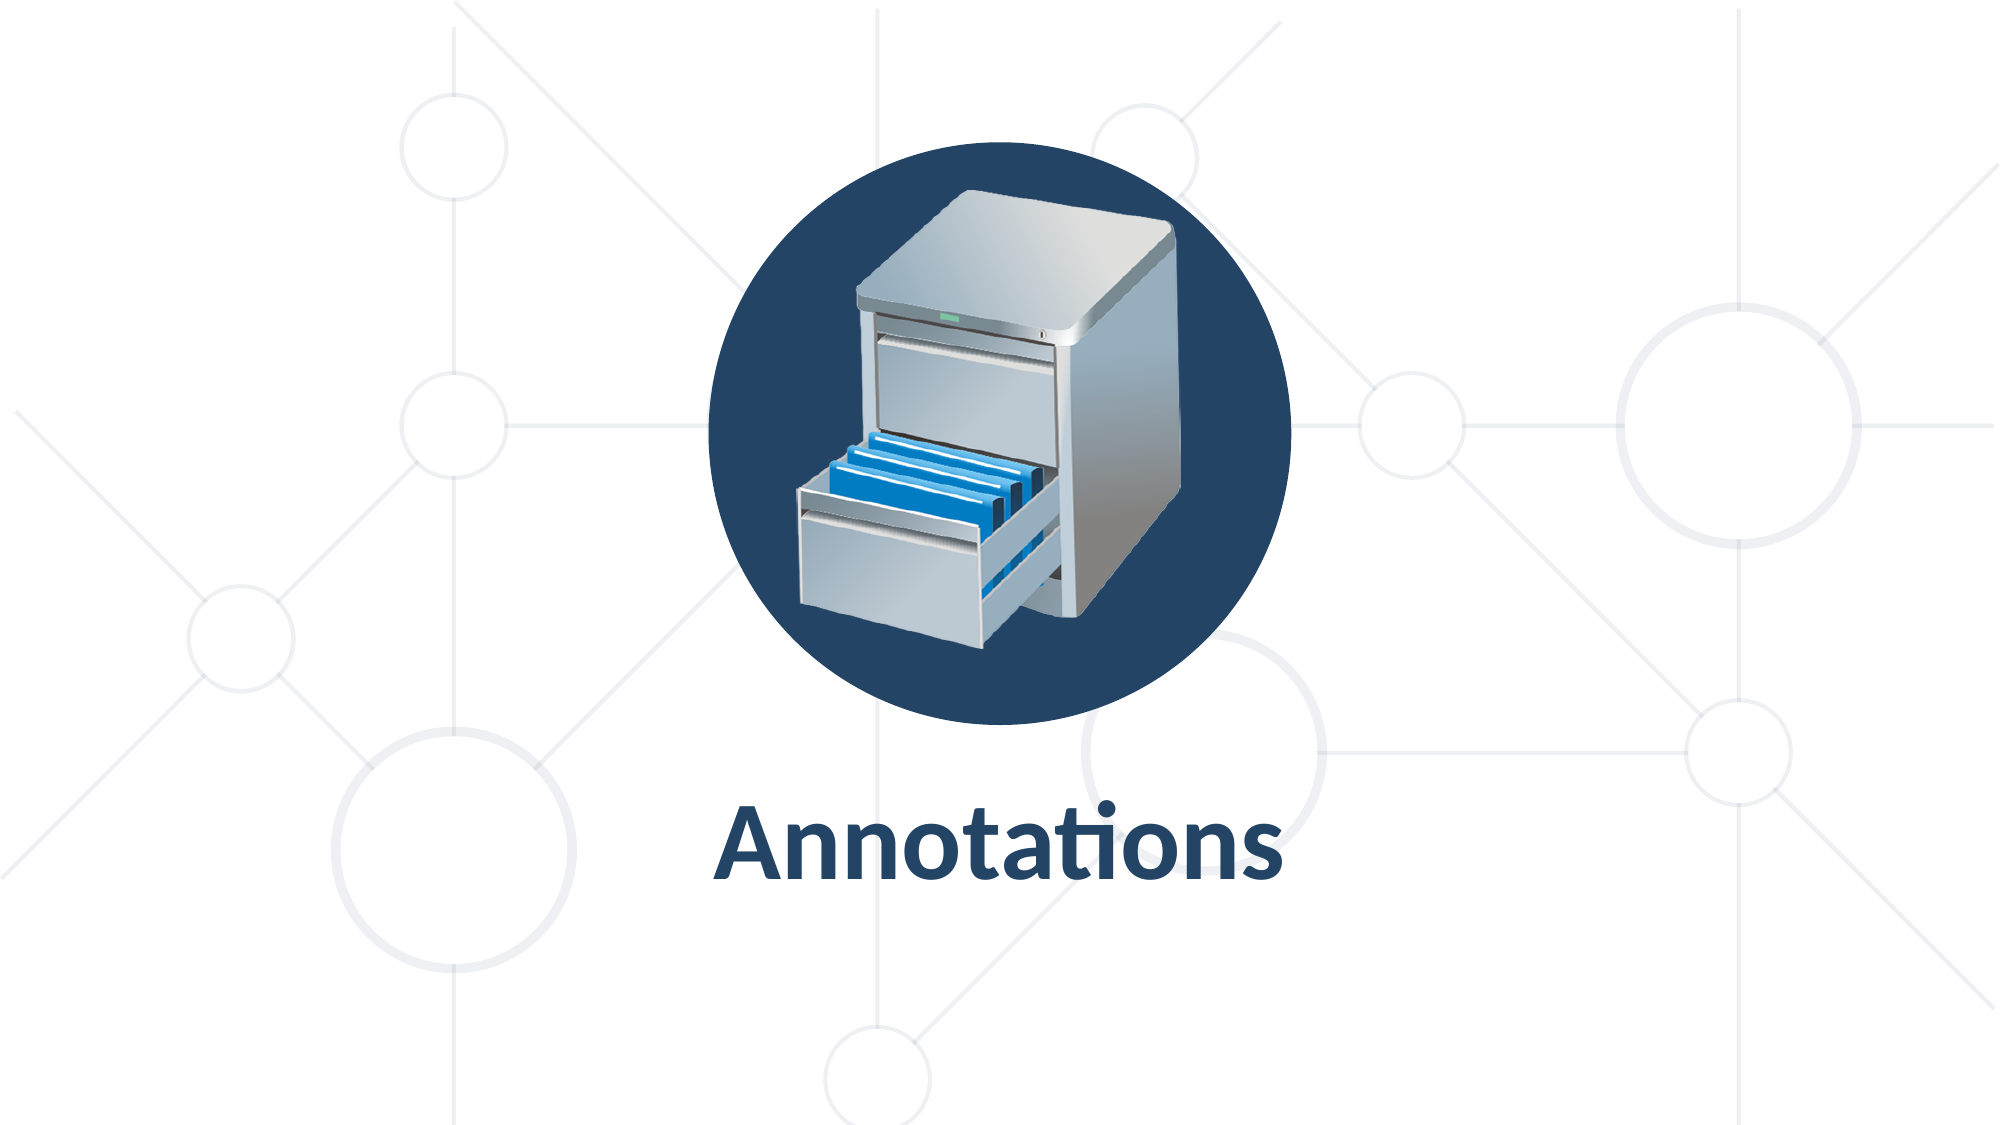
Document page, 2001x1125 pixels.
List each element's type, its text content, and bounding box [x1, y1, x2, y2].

title Annotations [100, 771, 1900, 898]
picture [759, 189, 1218, 649]
